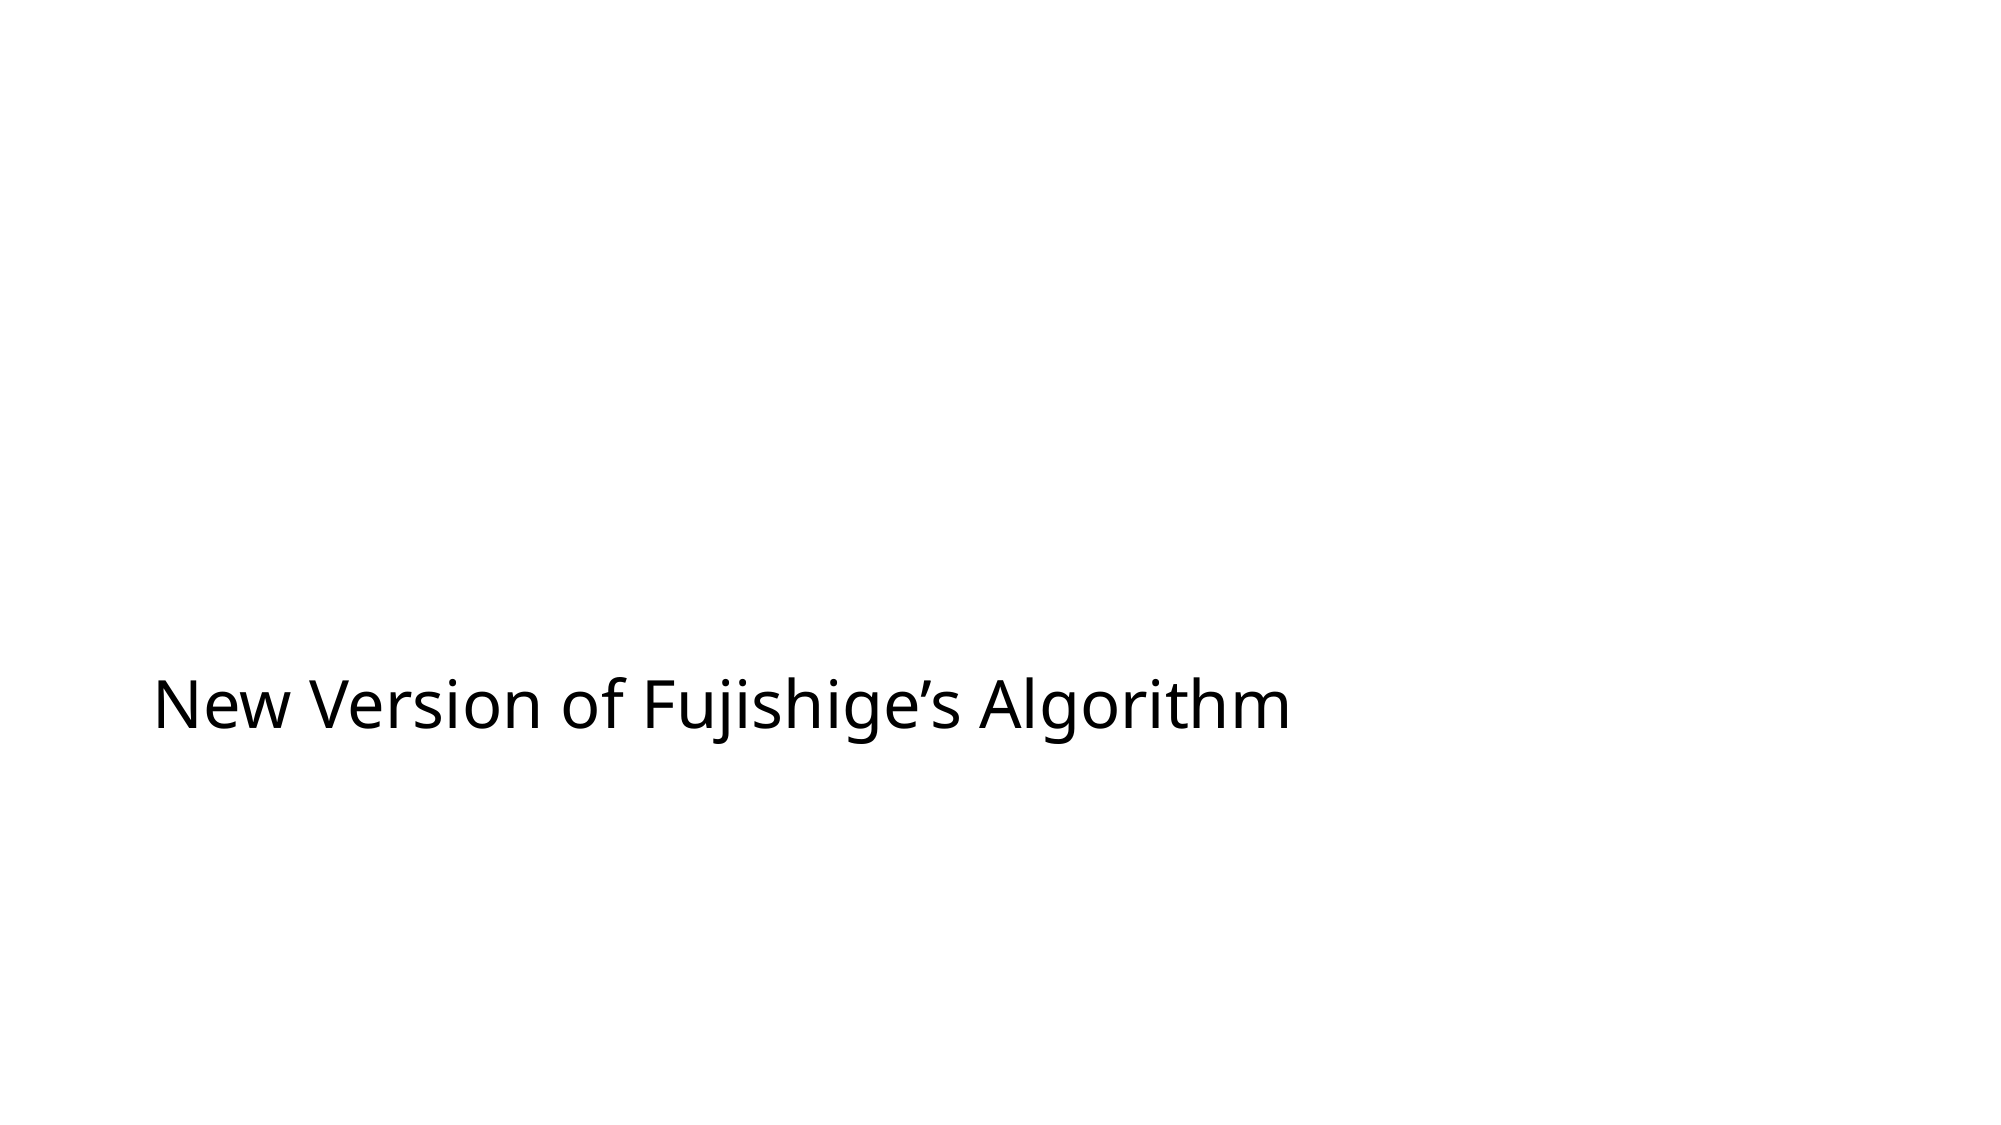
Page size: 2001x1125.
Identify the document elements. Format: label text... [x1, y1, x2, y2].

title New Version of Fujishige’s Algorithm [137, 598, 1863, 816]
